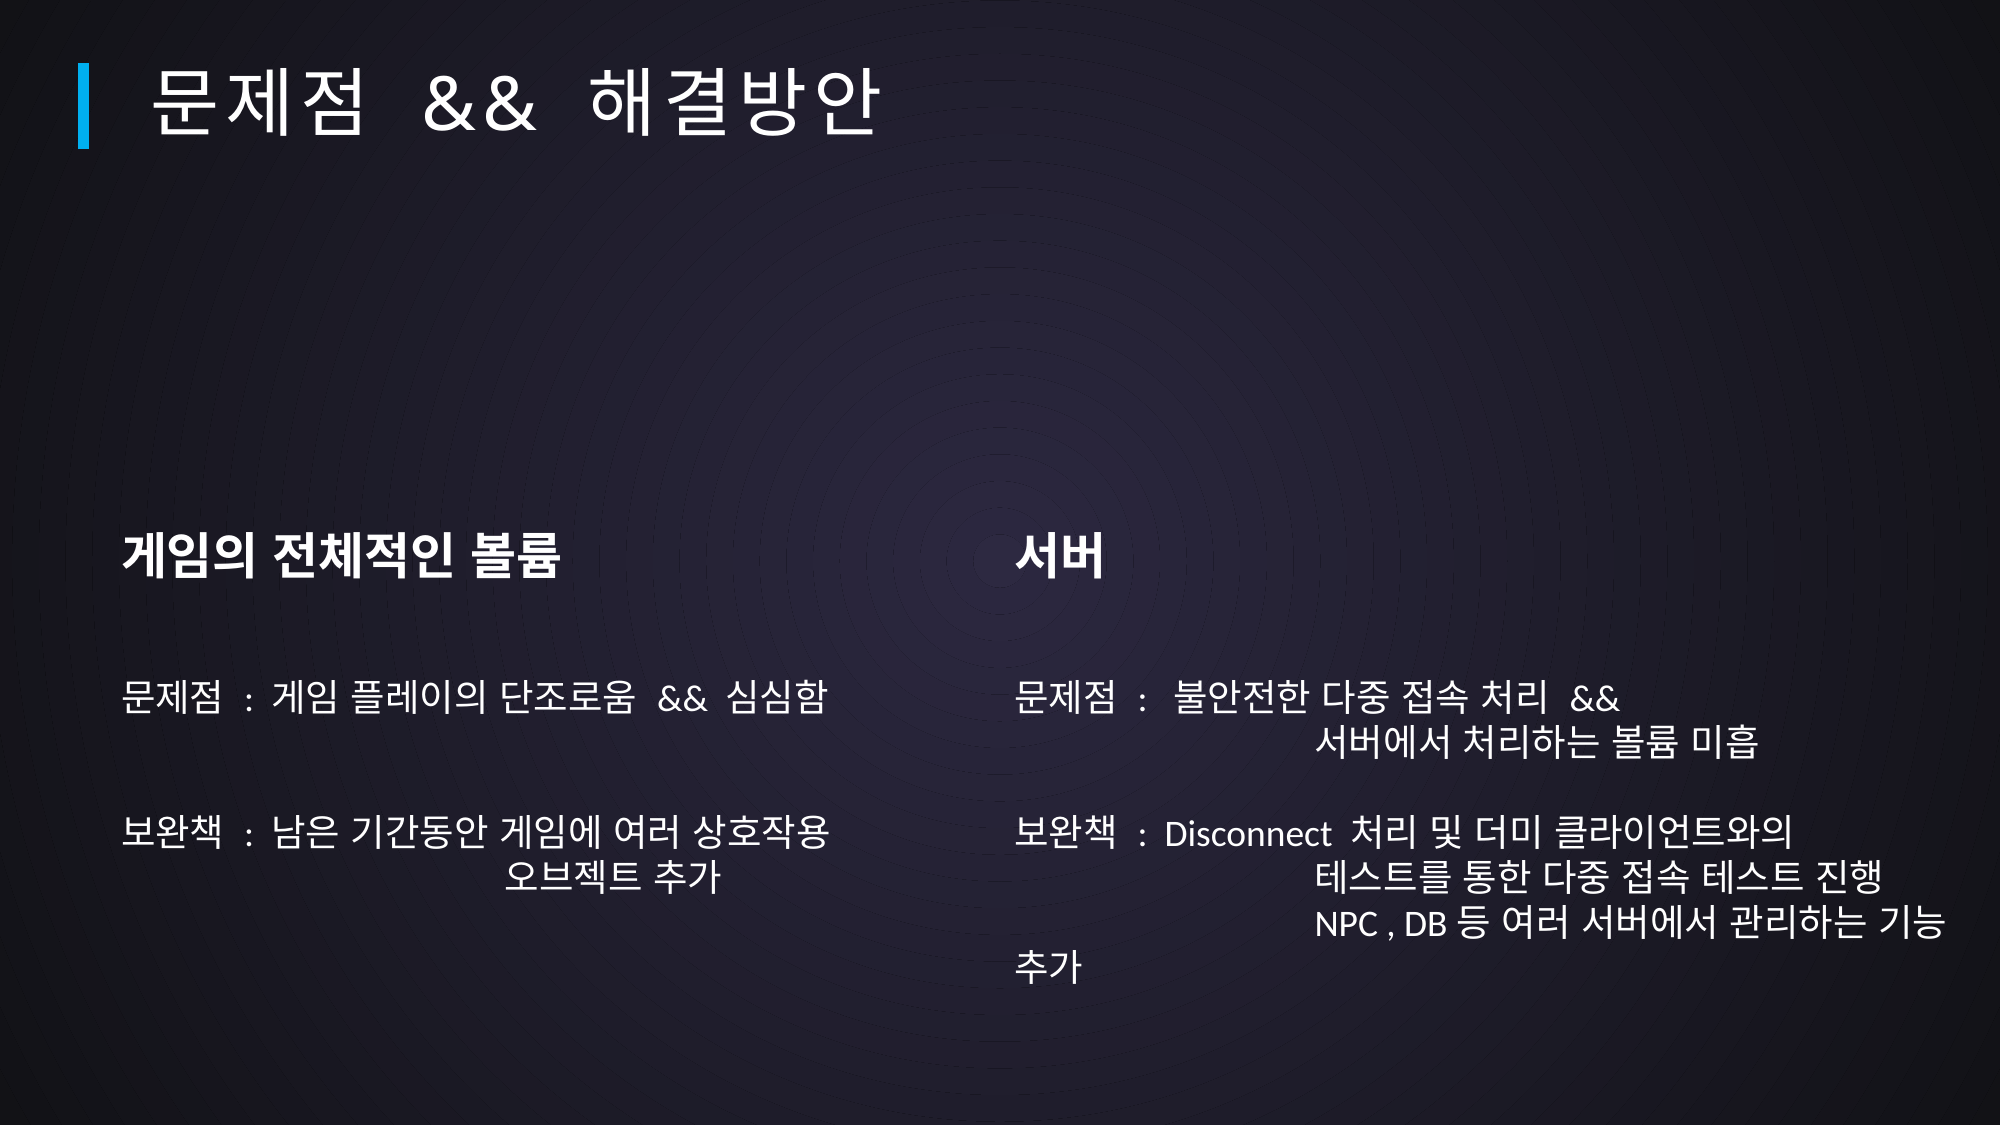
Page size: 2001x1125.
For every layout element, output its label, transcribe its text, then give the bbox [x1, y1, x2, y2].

text_box [0, 0, 2000, 1125]
text_box 서버 문제점 : 불안전한 다중 접속 처리 && 서버에서 처리하는 볼륨 미흡 보완책 : Disconnect 처리 및 더미 클라이언트와의 테스트를 통한 다중 접속 테스트 진행 NPC , DB등 여러 서버에서 관리하는 기능 추가 [999, 516, 2000, 997]
text_box 게임의 전체적인 볼륨 문제점 : 게임 플레이의 단조로움 && 심심함 보완책 : 남은 기간동안 게임에 여러 상호작용 오브젝트 추가 [106, 516, 879, 907]
text_box [66, 47, 293, 215]
text_box 문제점 && 해결방안 [135, 30, 1000, 183]
